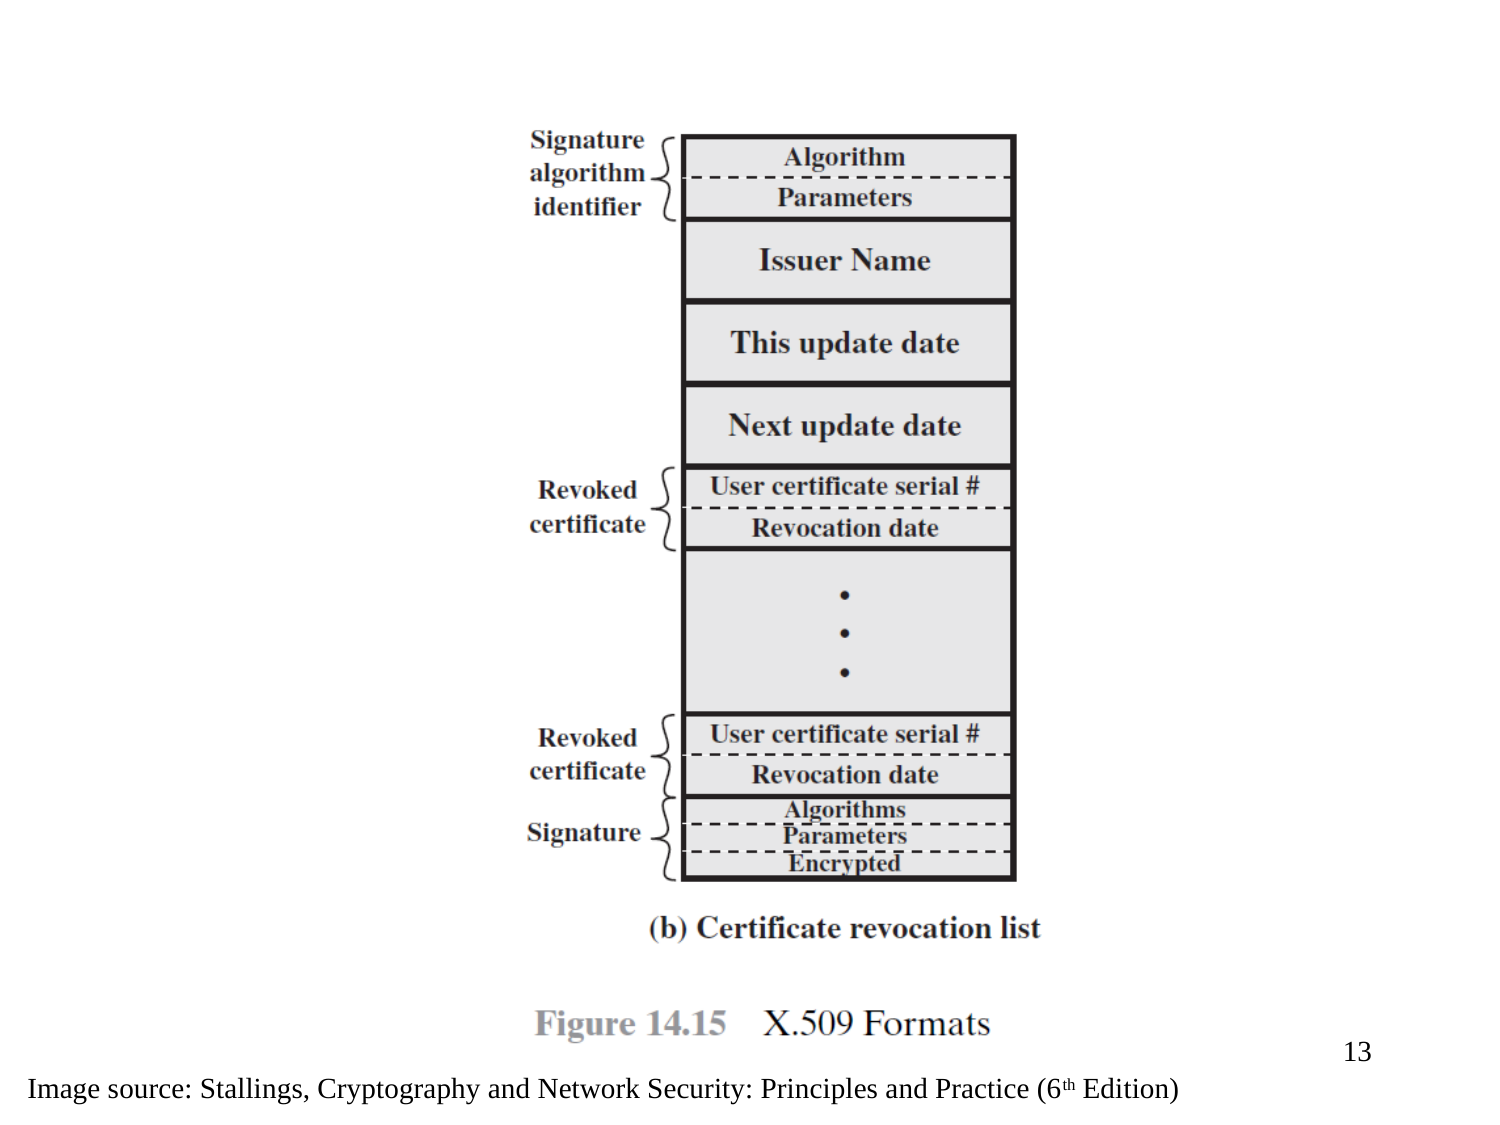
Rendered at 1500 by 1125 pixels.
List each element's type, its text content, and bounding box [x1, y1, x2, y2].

slide_number 13 [1093, 1024, 1388, 1101]
picture [487, 87, 1090, 1063]
text_box Image source: Stallings, Cryptography and Network Security: Principles and Practice (6th Edition) [12, 1062, 1225, 1113]
